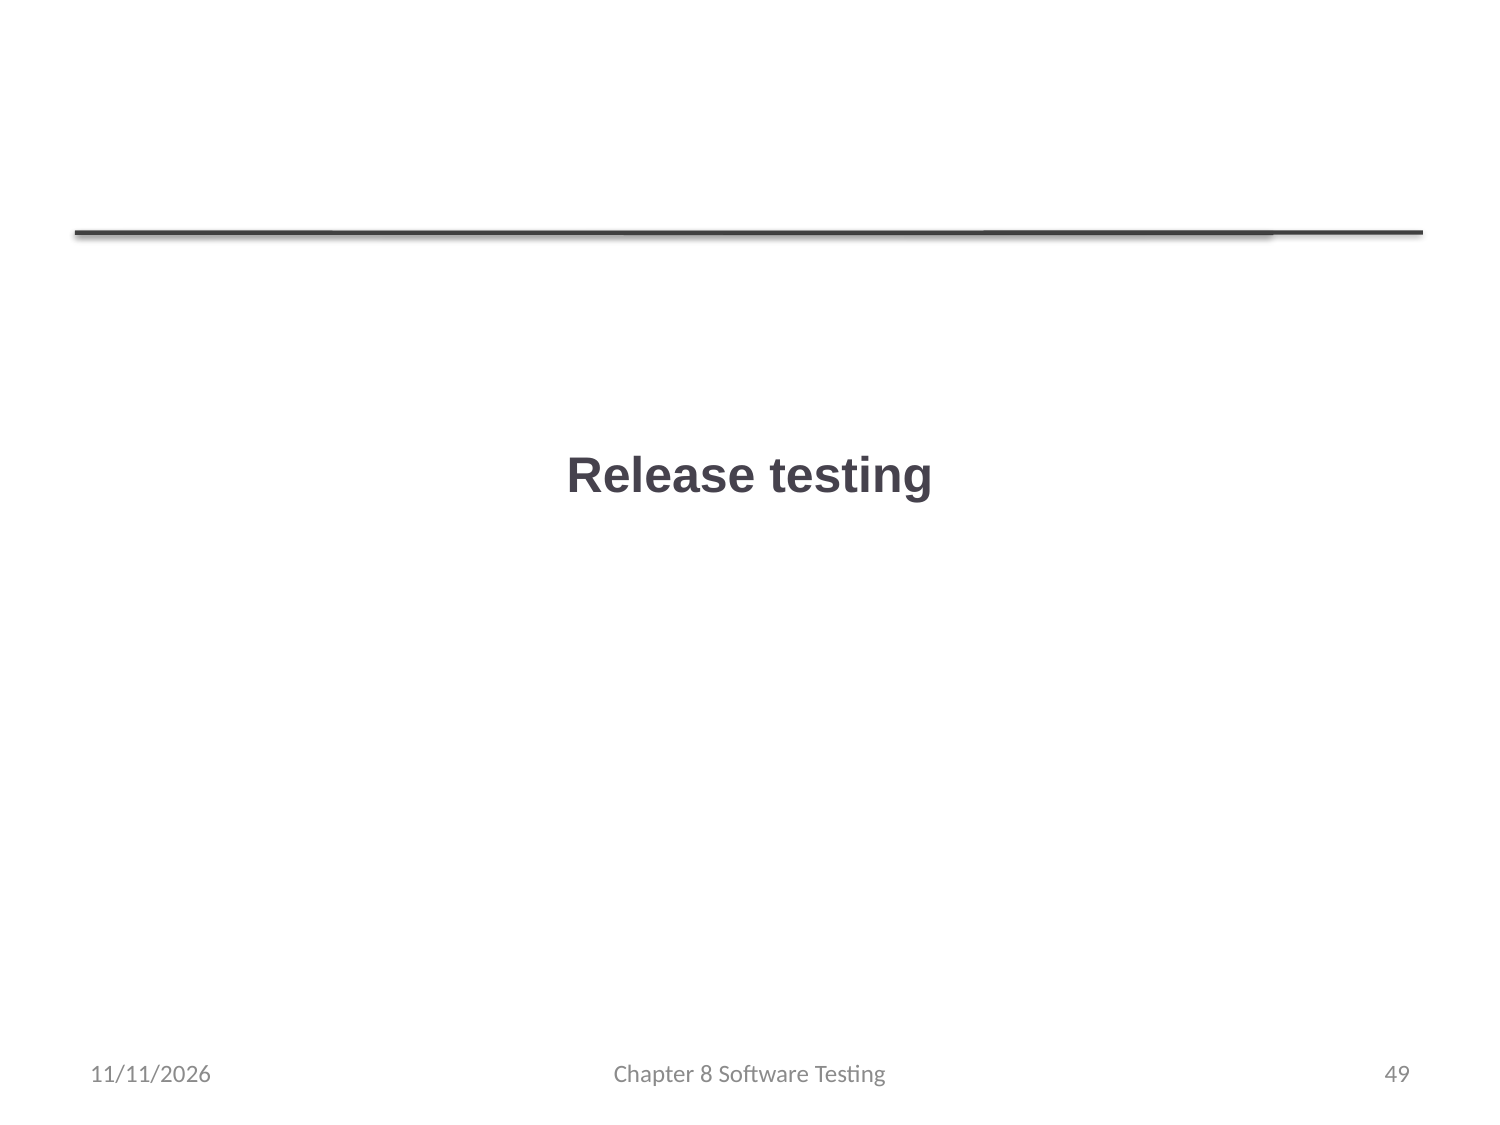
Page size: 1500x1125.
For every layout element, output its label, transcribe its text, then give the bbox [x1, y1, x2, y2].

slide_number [75, 1042, 425, 1103]
footer Chapter 8 Software Testing [512, 1042, 988, 1103]
title Release testing [74, 378, 1426, 567]
slide_number 49 [1074, 1042, 1425, 1103]
